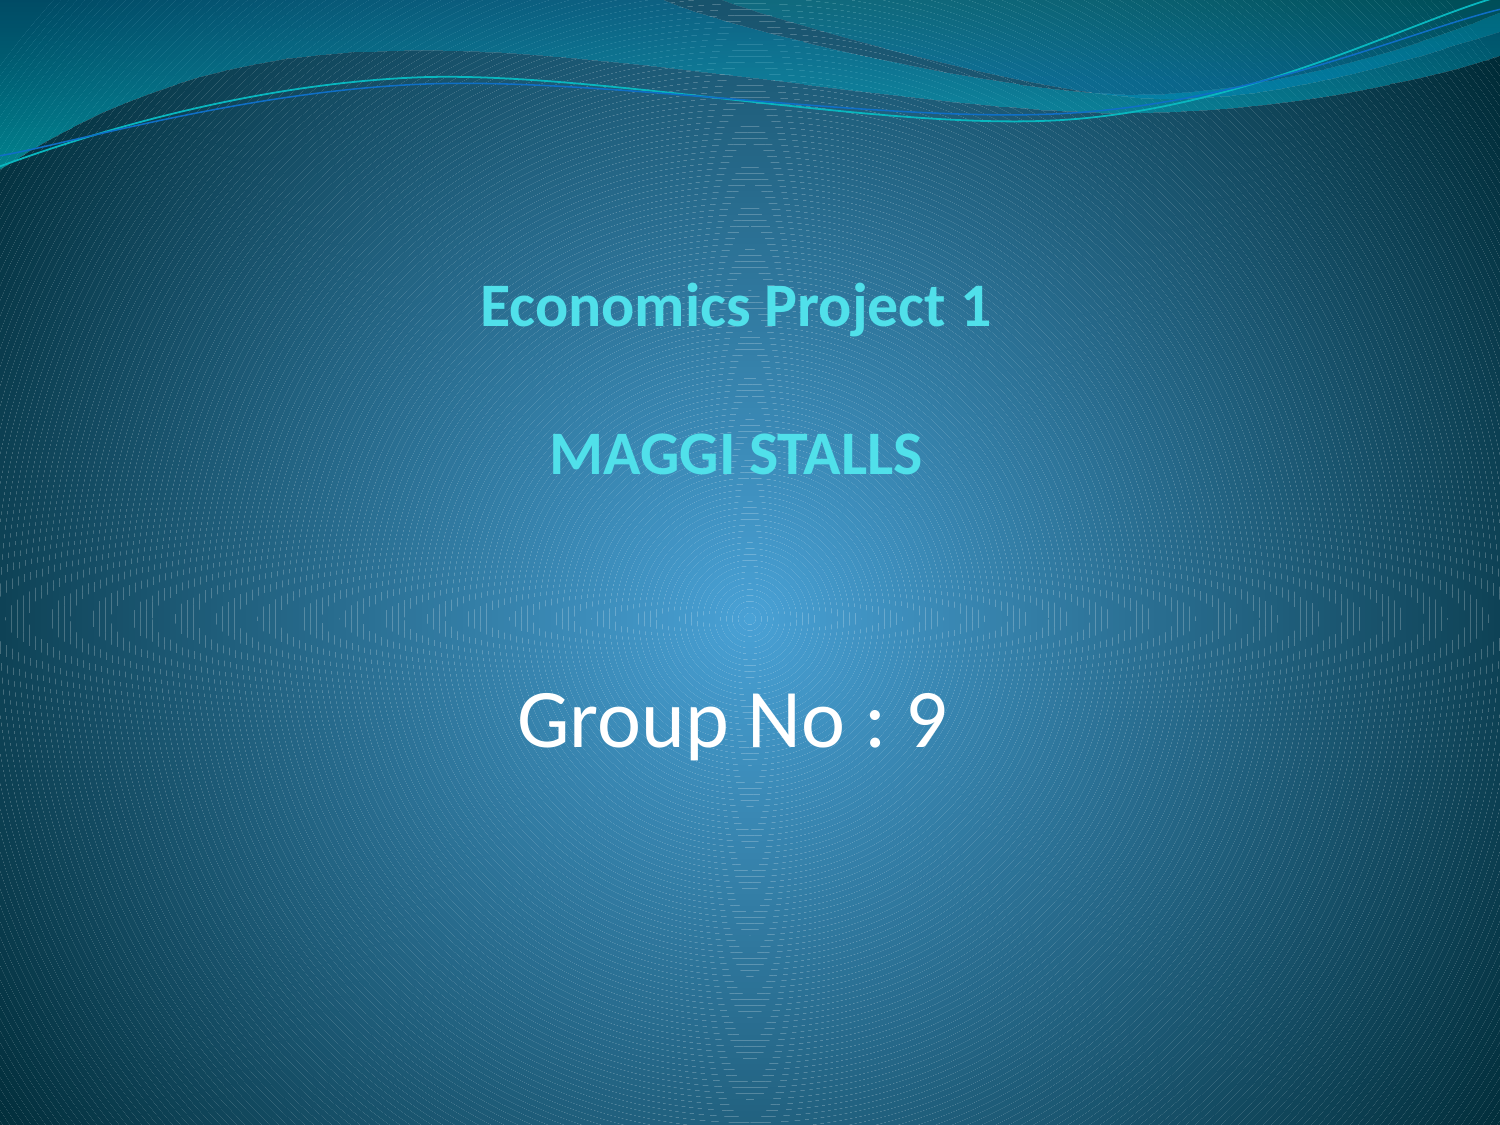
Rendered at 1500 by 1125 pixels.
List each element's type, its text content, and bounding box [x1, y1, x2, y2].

title Economics Project 1 MAGGI STALLS [93, 187, 1382, 488]
subtitle Group No : 9 [93, 656, 1383, 944]
